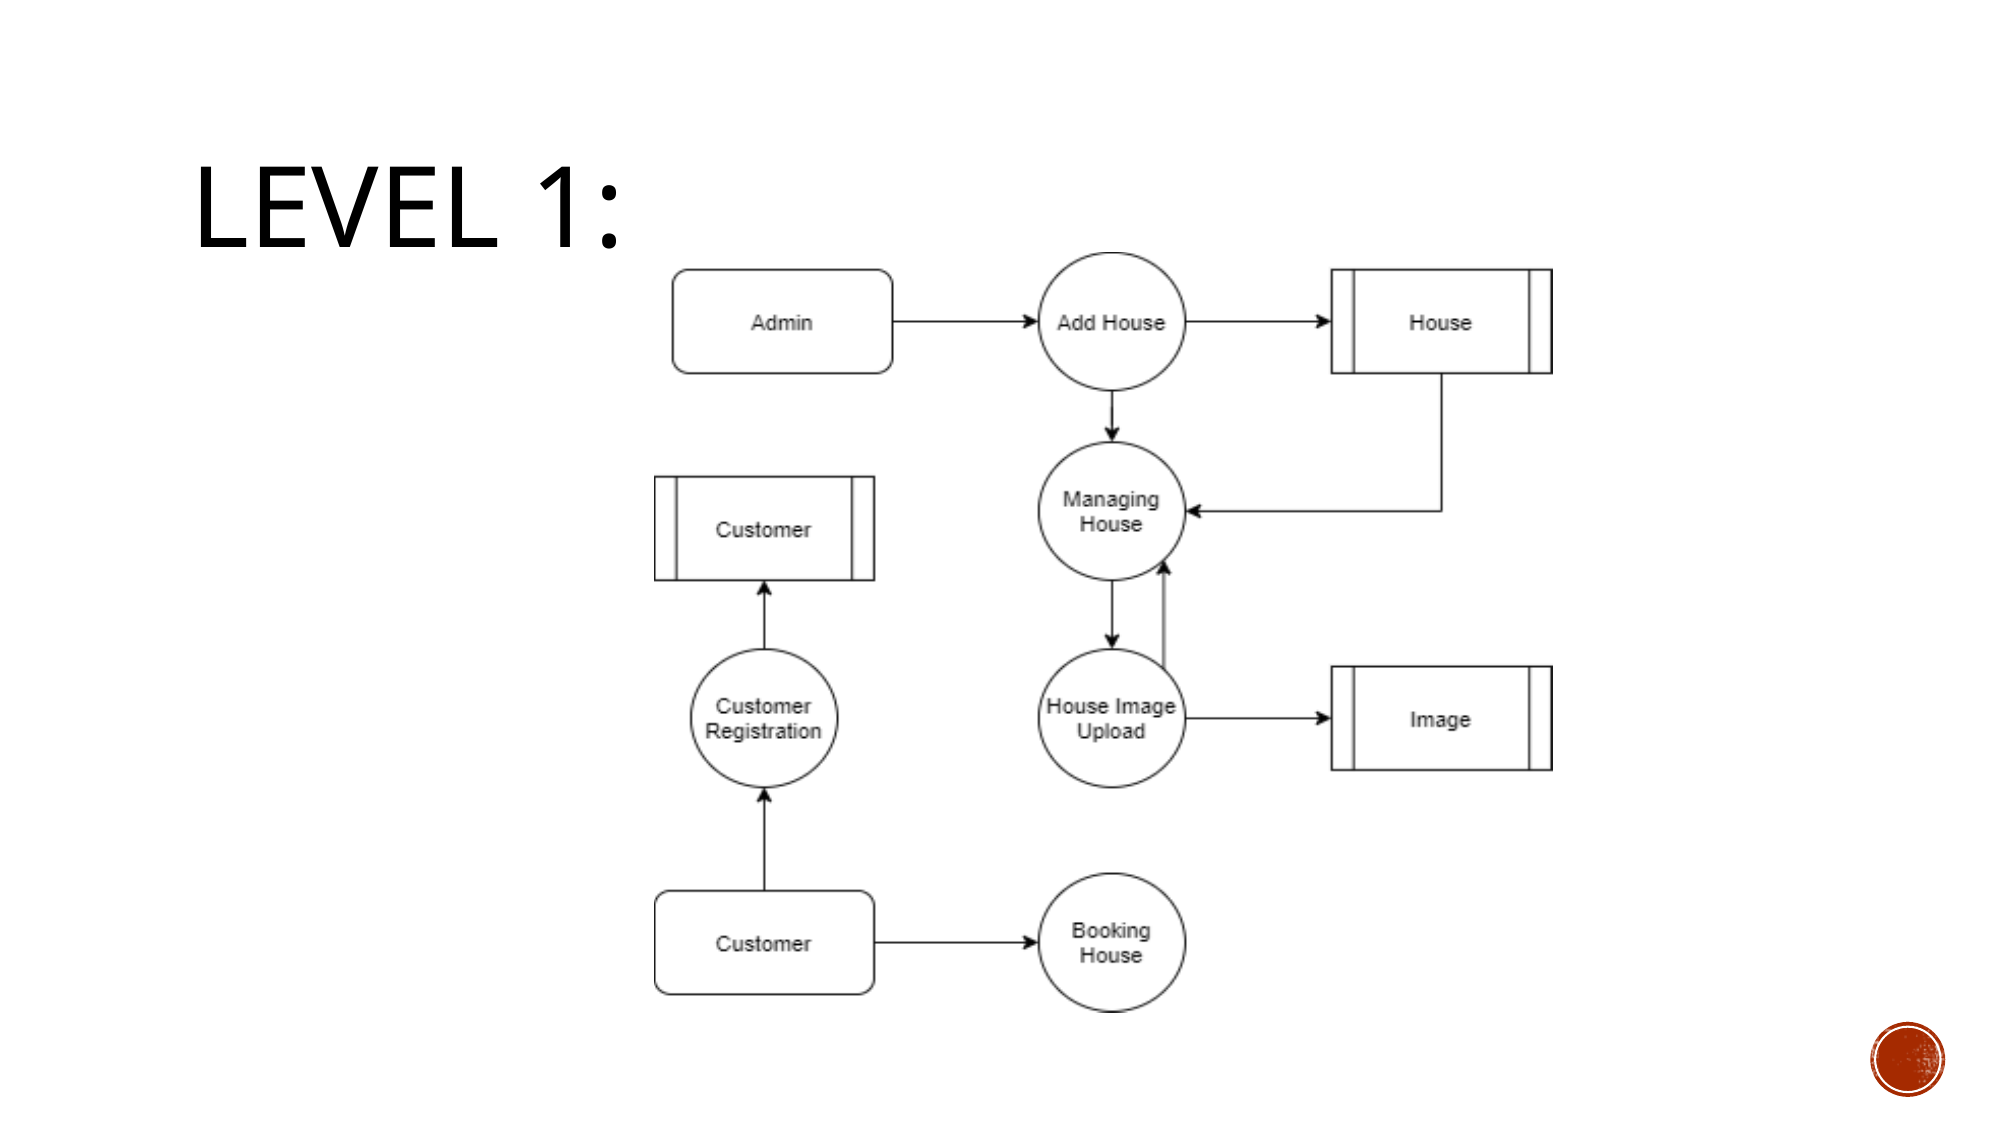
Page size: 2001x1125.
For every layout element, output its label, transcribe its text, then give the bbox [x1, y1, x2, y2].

title Level 1: [175, 79, 1826, 344]
picture [654, 252, 1553, 1013]
